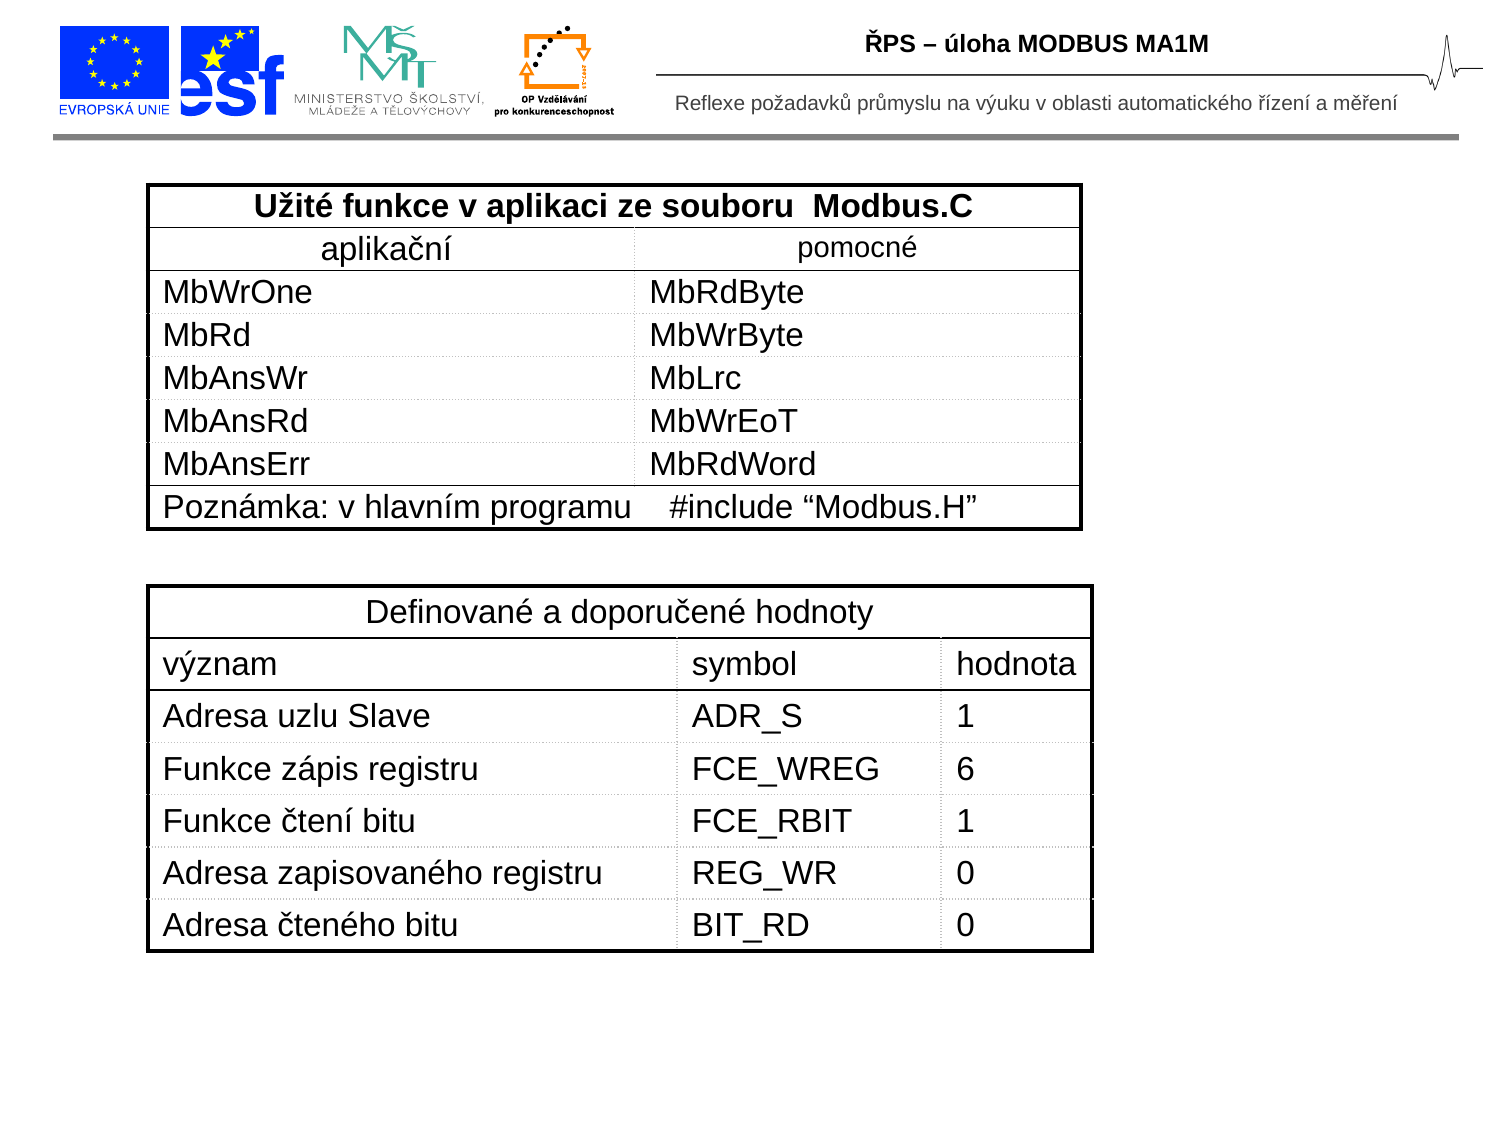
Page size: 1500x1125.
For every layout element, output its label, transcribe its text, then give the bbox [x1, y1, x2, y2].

table_header Definované a doporučené hodnoty [150, 588, 1090, 637]
text_box ŘPS – úloha MODBUS MA1M [644, 20, 1430, 68]
table_cell Funkce zápis registru [150, 742, 677, 795]
table_cell význam [150, 639, 677, 689]
table_cell MbRdByte [635, 271, 1079, 314]
table_cell MbWrOne [150, 271, 635, 314]
table_cell MbAnsWr [150, 357, 635, 400]
table_cell pomocné [635, 228, 1079, 270]
table_cell MbRd [150, 314, 635, 357]
table_cell 0 [941, 847, 1090, 899]
table_cell Poznámka: v hlavním programu #include “Modbus.H” [150, 486, 1079, 527]
table_cell ADR_S [677, 691, 941, 742]
table_cell aplikační [150, 228, 635, 270]
table_cell Funkce čtení bitu [150, 795, 677, 847]
table_cell Adresa zapisovaného registru [150, 847, 677, 899]
table_cell MbAnsRd [150, 400, 635, 443]
table_cell MbRdWord [635, 443, 1079, 485]
table_cell MbWrByte [635, 314, 1079, 357]
table_cell FCE_WREG [677, 742, 941, 795]
table_cell BIT_RD [677, 899, 941, 949]
table_header Užité funkce v aplikaci ze souboru Modbus.C [150, 187, 1079, 227]
table_cell Adresa uzlu Slave [150, 691, 677, 742]
table_cell 6 [941, 742, 1090, 795]
table_cell symbol [677, 639, 941, 689]
picture [656, 34, 1483, 91]
table_cell MbWrEoT [635, 400, 1079, 443]
table_cell MbLrc [635, 357, 1079, 400]
table_cell REG_WR [677, 847, 941, 899]
table_cell FCE_RBIT [677, 795, 941, 847]
table_cell 1 [941, 691, 1090, 742]
table_cell 0 [941, 899, 1090, 949]
table_cell Adresa čteného bitu [150, 899, 677, 949]
table_cell 1 [941, 795, 1090, 847]
table_cell hodnota [941, 639, 1090, 689]
table_cell MbAnsErr [150, 443, 635, 485]
